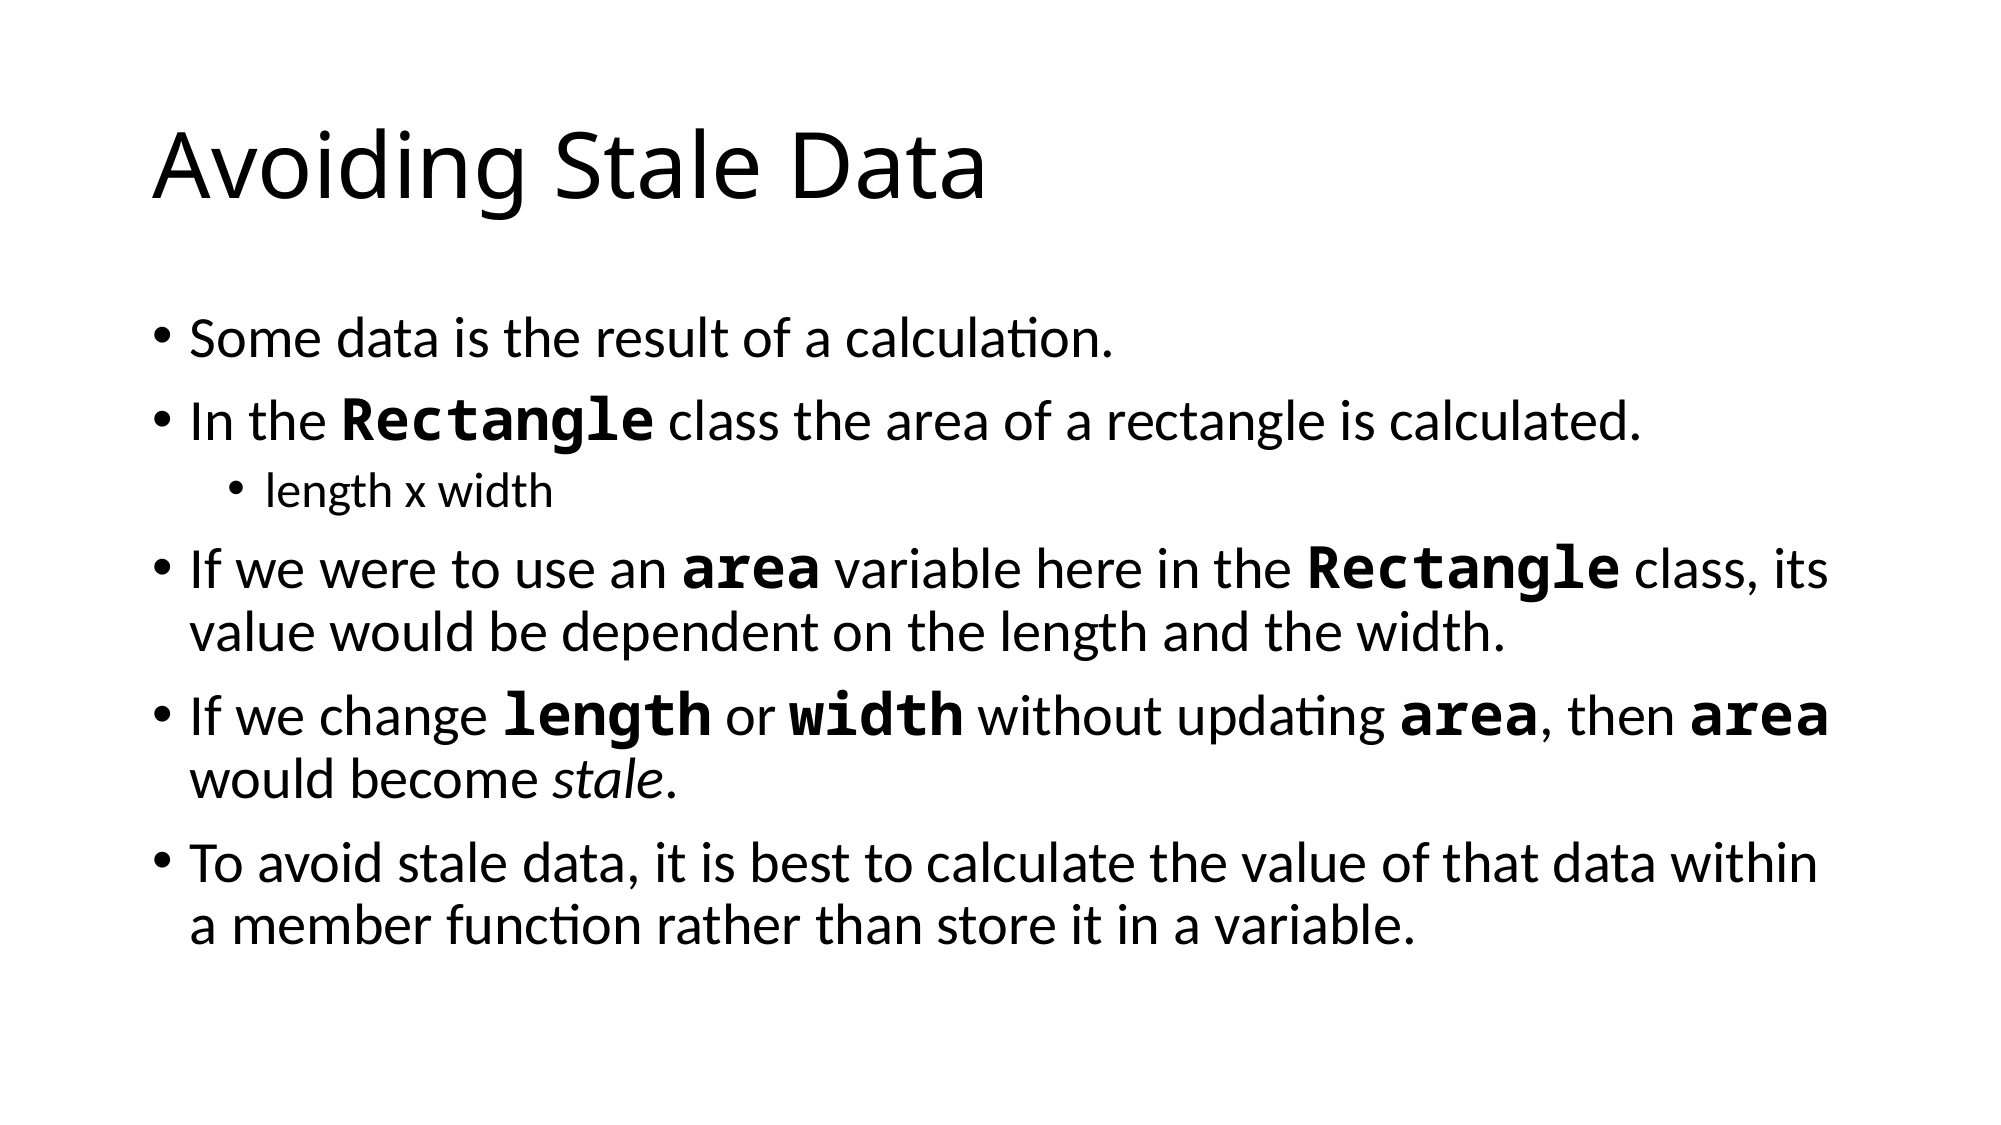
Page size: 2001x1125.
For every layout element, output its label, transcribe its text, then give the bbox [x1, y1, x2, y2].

list Some data is the result of a calculation. In the Rectangle class the area of a rectangle is calculated. length x width If we were to use an area variable here in the Rectangle class, its value would be dependent on the length and the width. If we change length or width without updating area, then area would become stale. To avoid stale data, it is best to calculate the value of that data within a member function rather than store it in a variable. [137, 299, 1863, 1014]
title Avoiding Stale Data [137, 59, 1863, 278]
